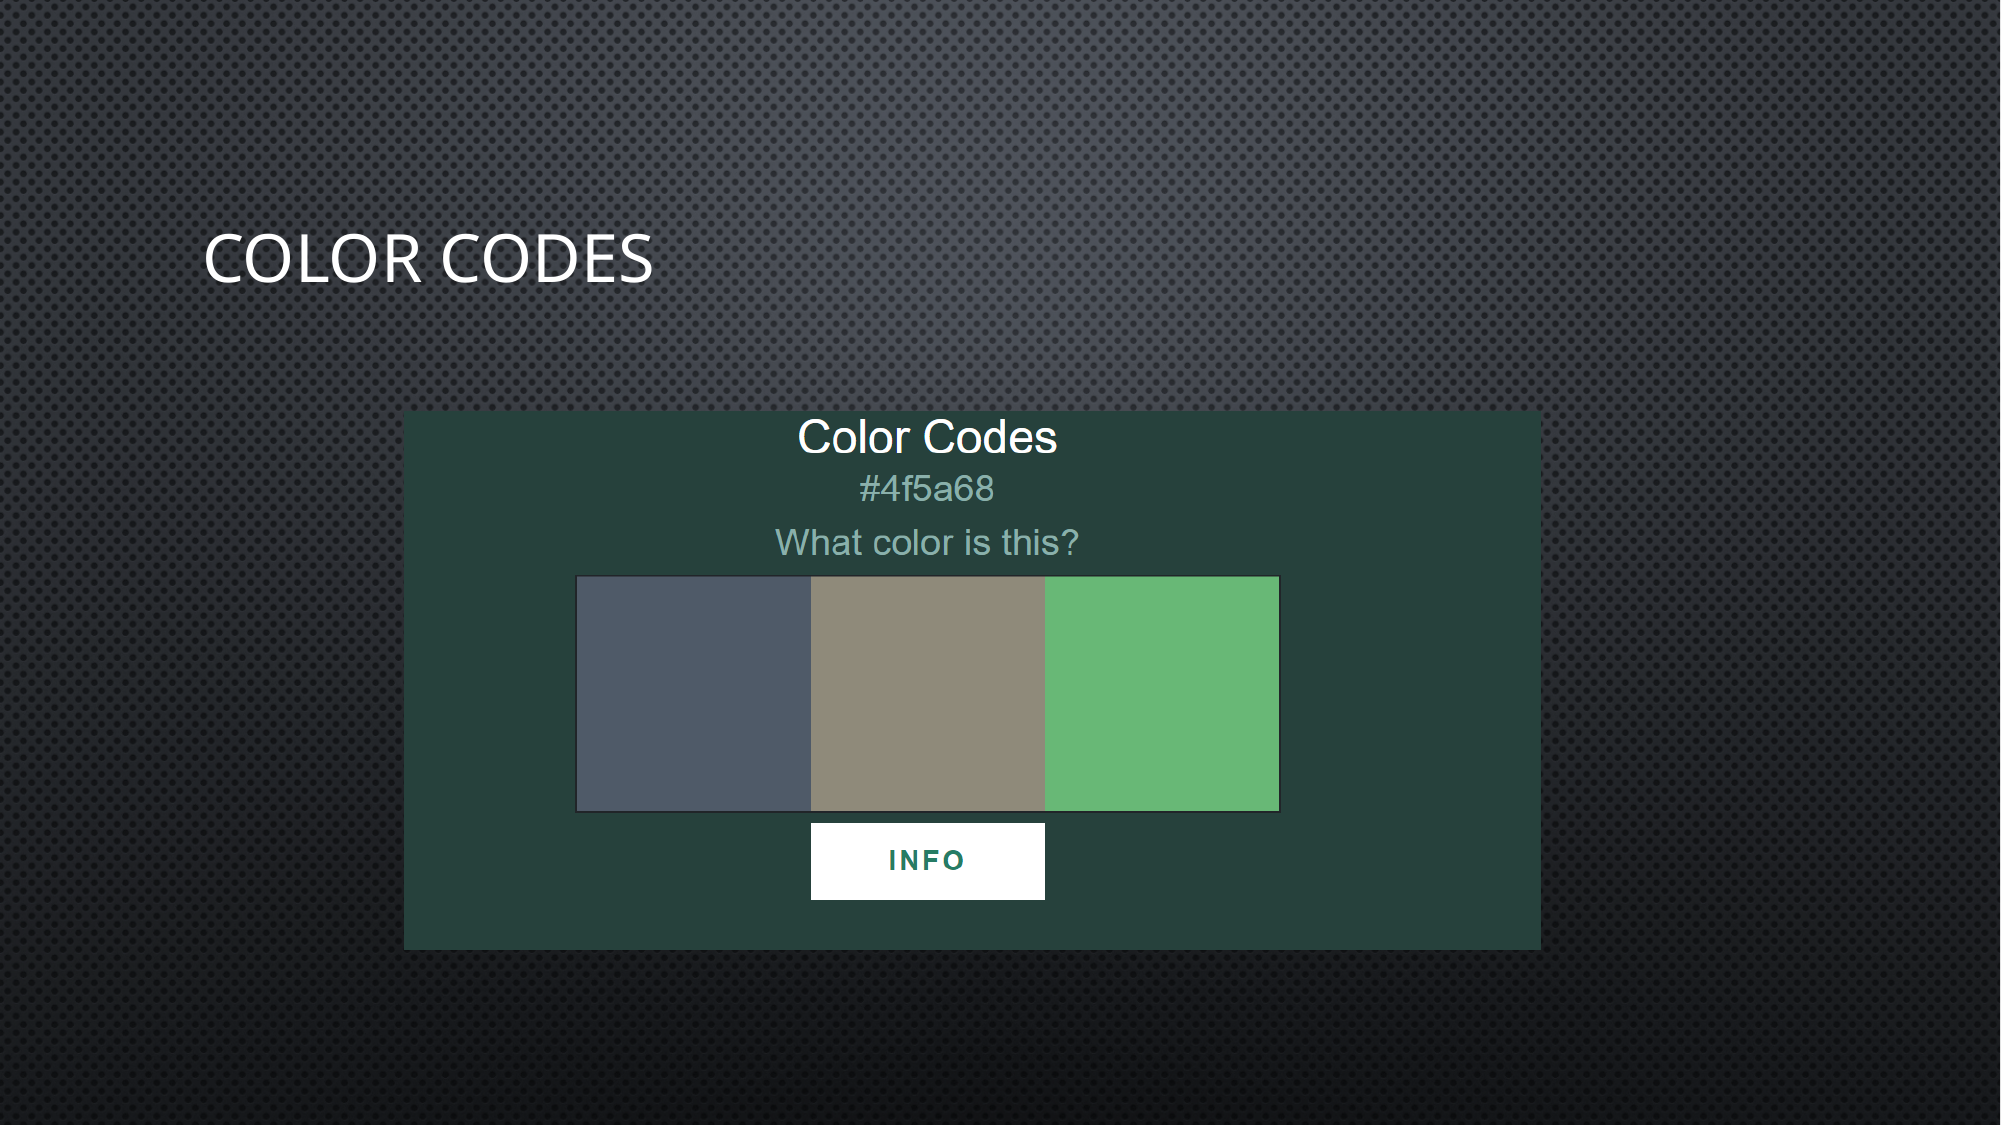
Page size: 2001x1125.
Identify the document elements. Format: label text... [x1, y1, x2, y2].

title Color Codes [187, 99, 1813, 413]
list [404, 411, 1542, 951]
